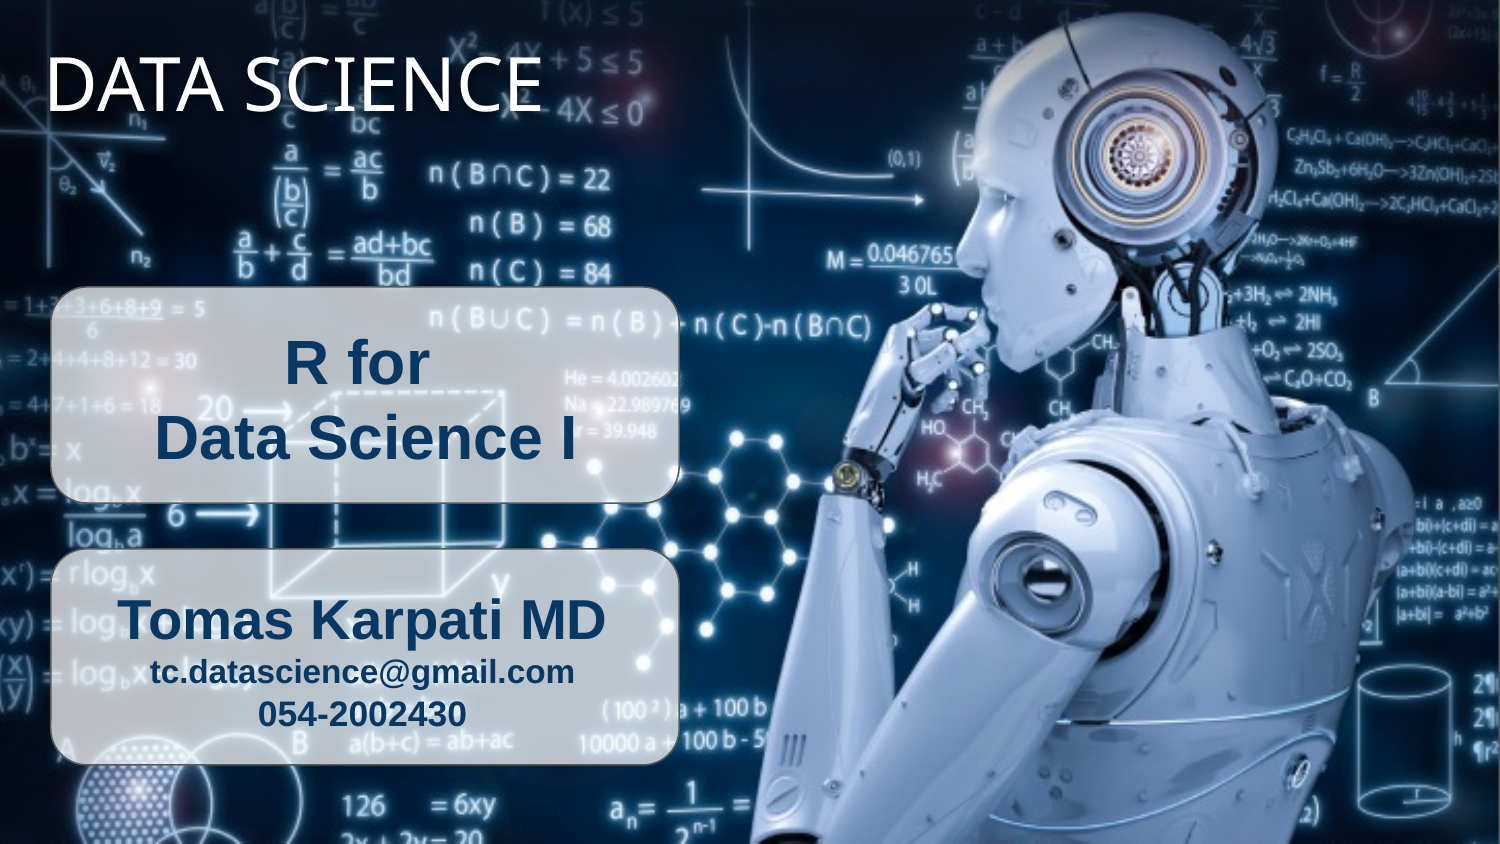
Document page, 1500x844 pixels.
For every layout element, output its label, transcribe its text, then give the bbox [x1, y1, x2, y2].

text_box Tomas Karpati MD tc.datascience@gmail.com 054-2002430 [91, 569, 634, 747]
picture [0, 0, 1500, 844]
text_box R for Data Science I [55, 305, 677, 490]
